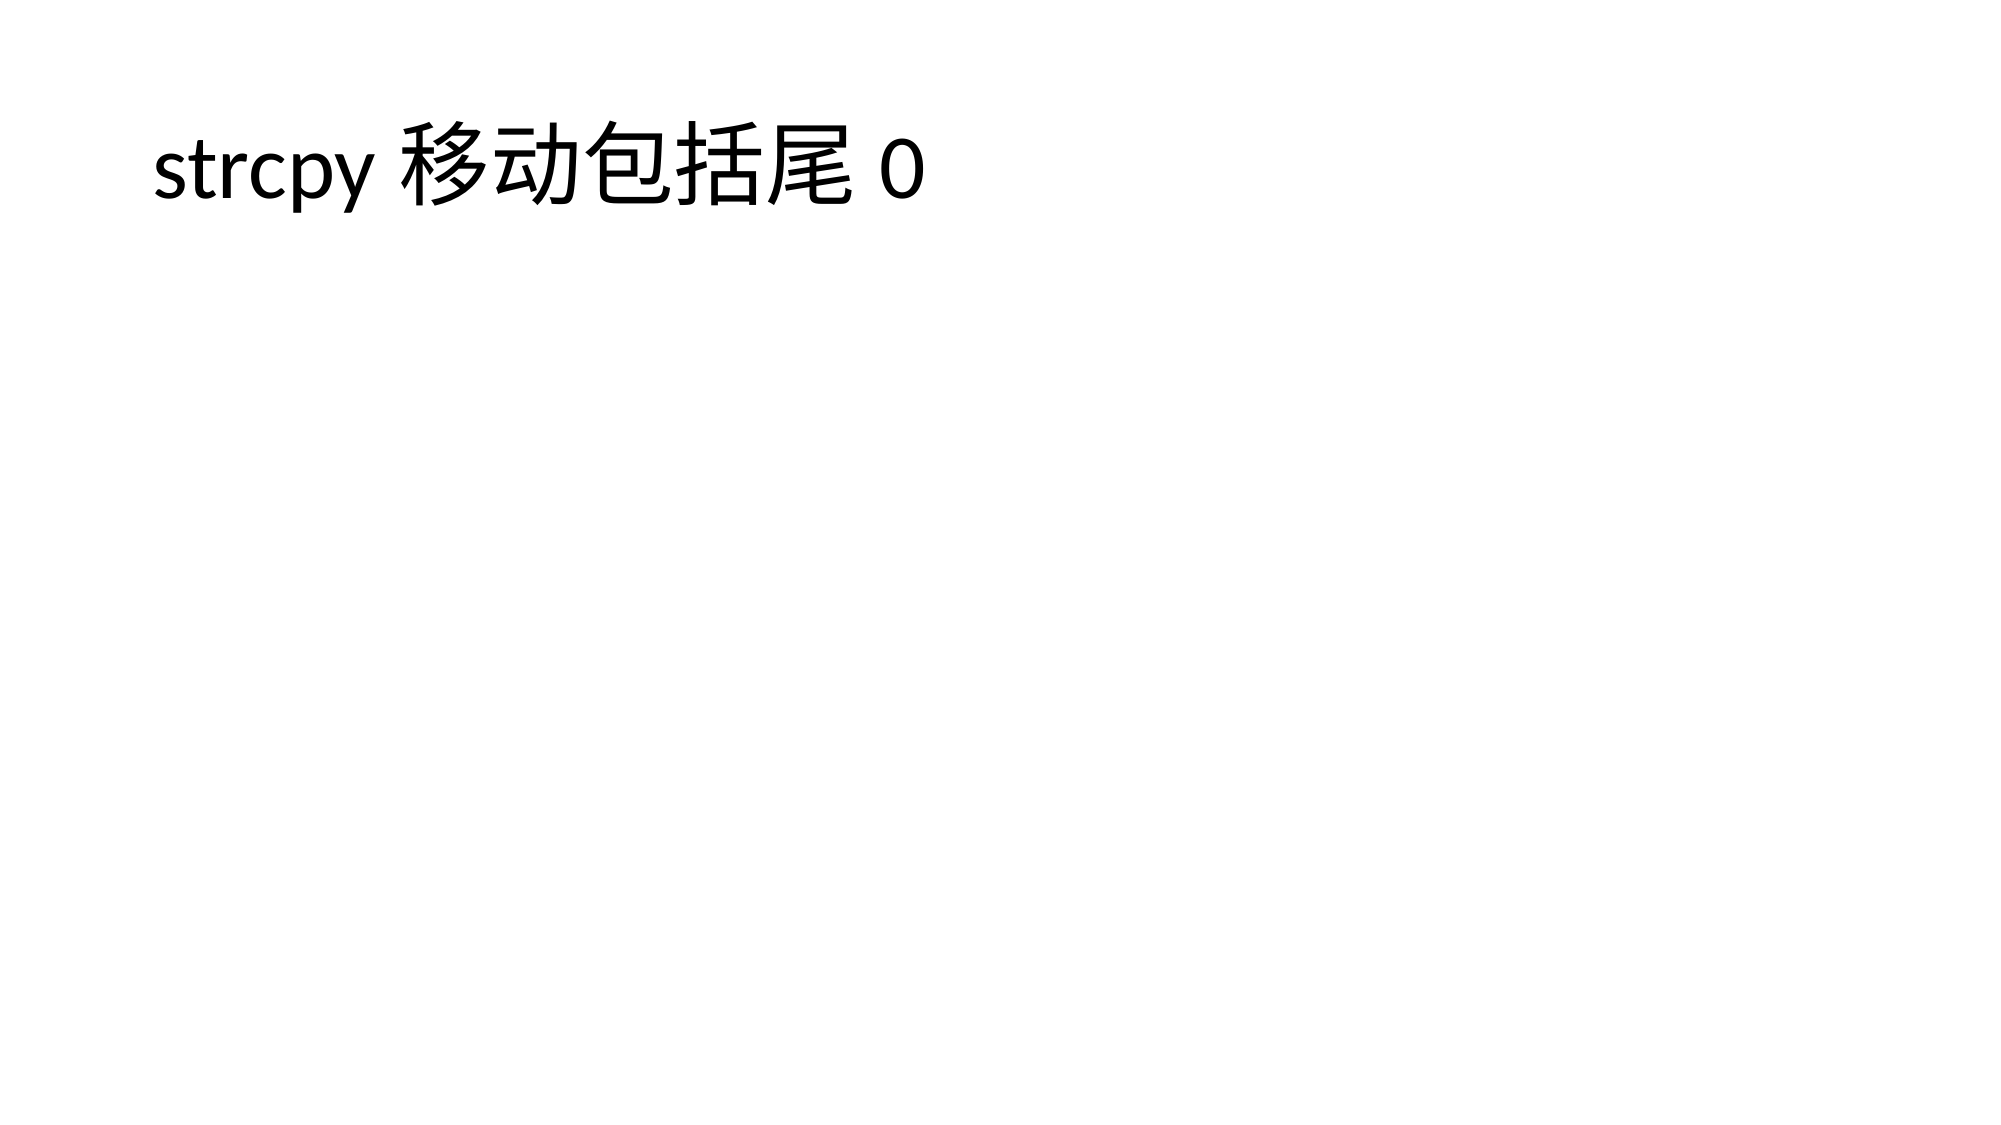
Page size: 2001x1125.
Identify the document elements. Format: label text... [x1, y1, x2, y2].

title strcpy移动包括尾0 [137, 59, 1863, 278]
